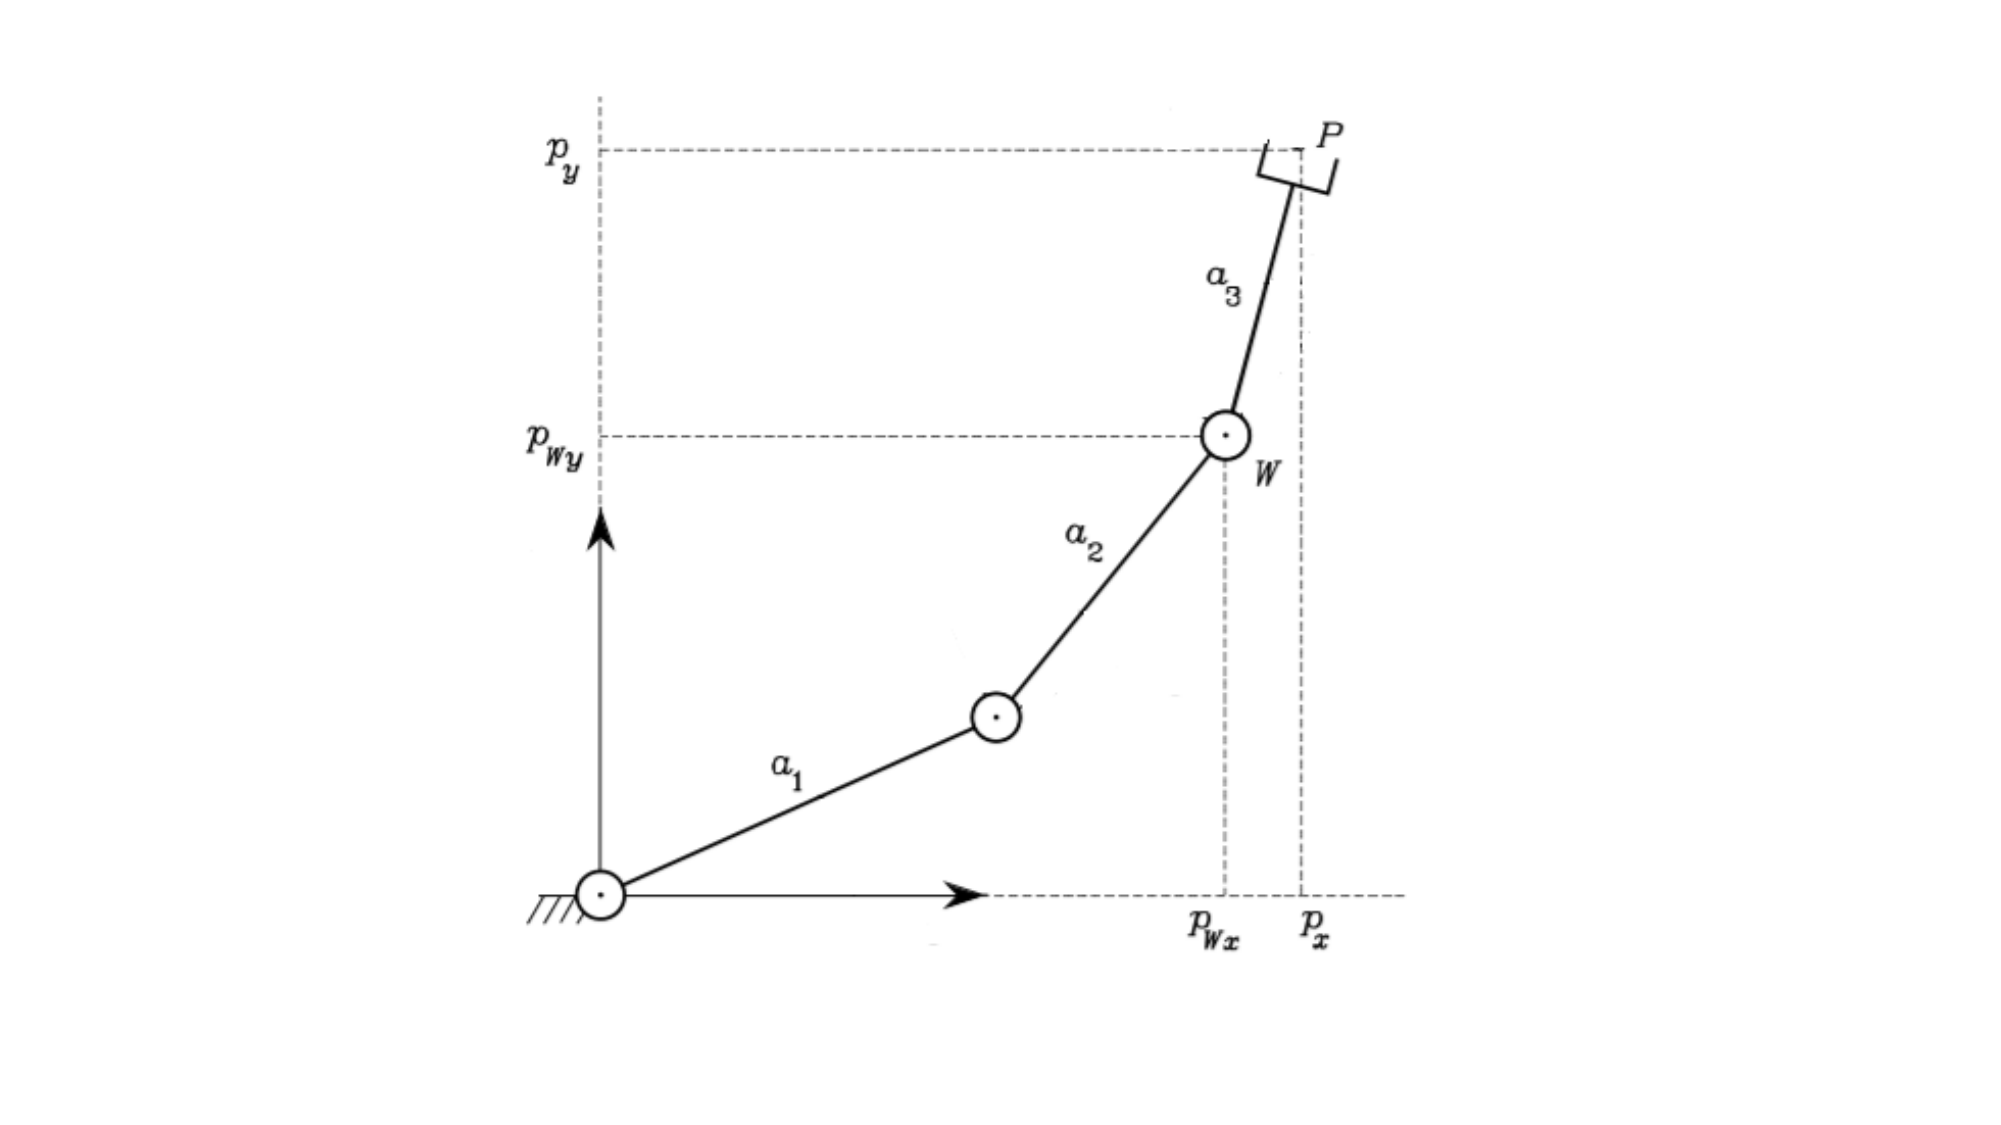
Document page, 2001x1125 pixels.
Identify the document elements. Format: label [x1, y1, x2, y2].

picture [482, 0, 1466, 985]
